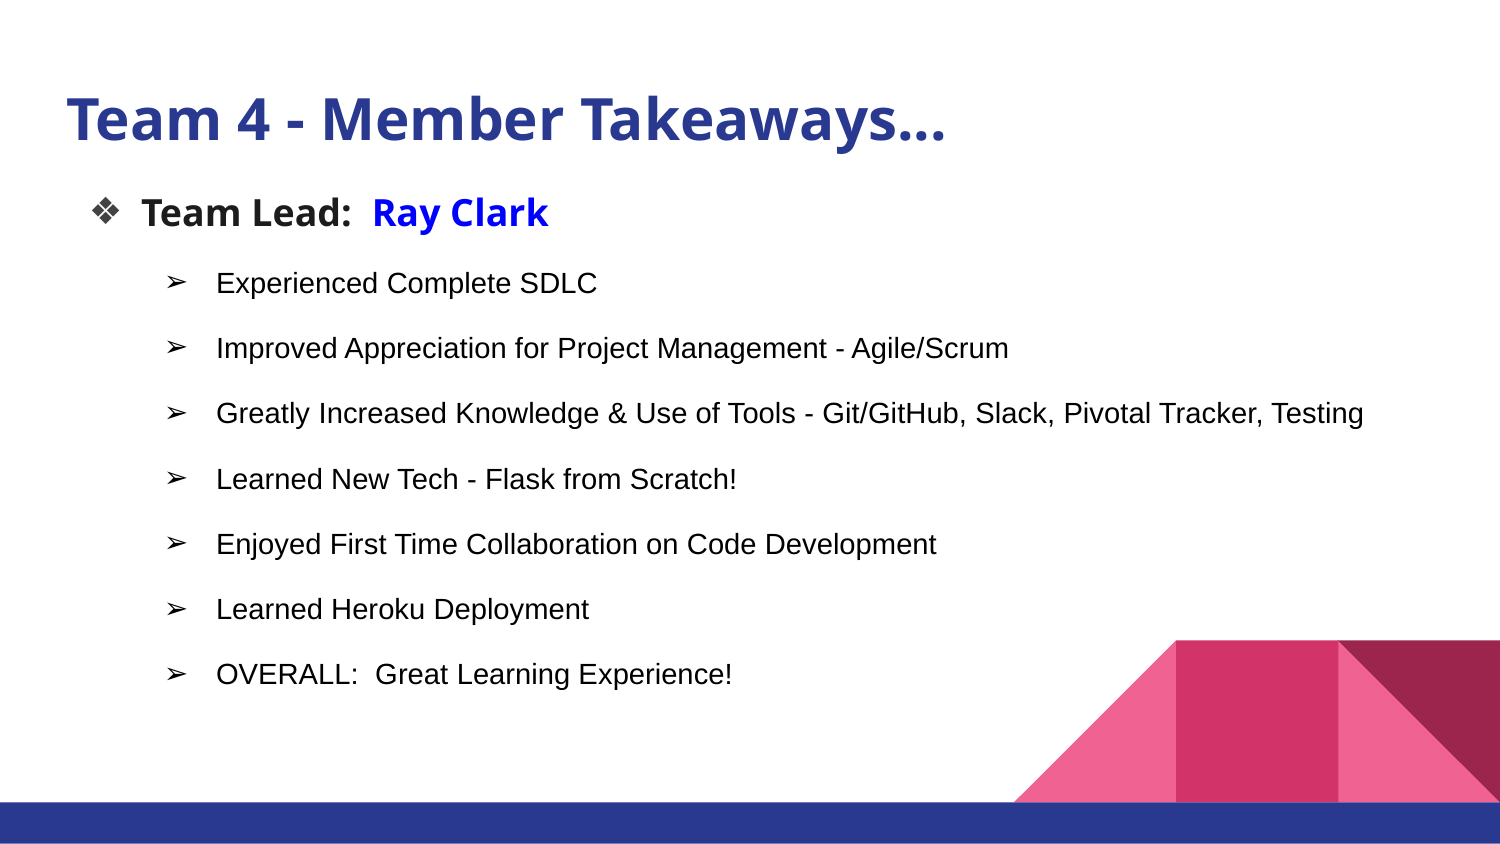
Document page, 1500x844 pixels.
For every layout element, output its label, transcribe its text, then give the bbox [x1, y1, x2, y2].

title Team 4 - Member Takeaways... [51, 67, 1449, 166]
list Team Lead: Ray Clark Experienced Complete SDLC Improved Appreciation for Project Management - Agile/Scrum Greatly Increased Knowledge & Use of Tools - Git/GitHub, Slack, Pivotal Tracker, Testing Learned New Tech - Flask from Scratch! Enjoyed First Time Collaboration on Code Development Learned Heroku Deployment OVERALL: Great Learning Experience! [51, 166, 1449, 786]
